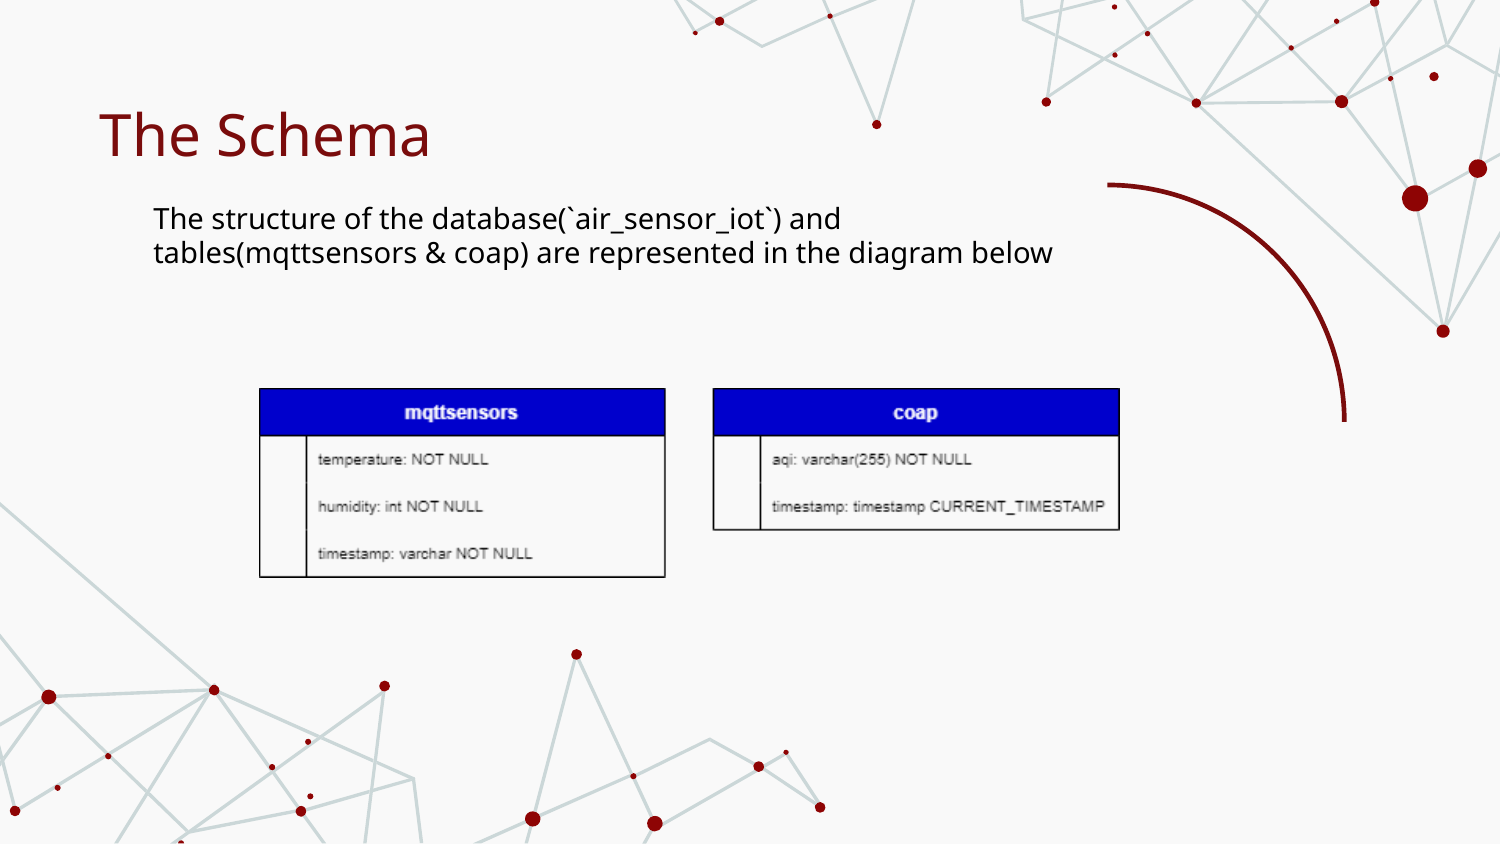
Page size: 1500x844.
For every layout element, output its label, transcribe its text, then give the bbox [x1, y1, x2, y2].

text_box The structure of the database(`air_sensor_iot`) and tables(mqttsensors & coap) are represented in the diagram below [138, 184, 1104, 307]
picture [259, 387, 1120, 578]
text_box [1107, 184, 1345, 422]
title The Schema [84, 83, 509, 205]
